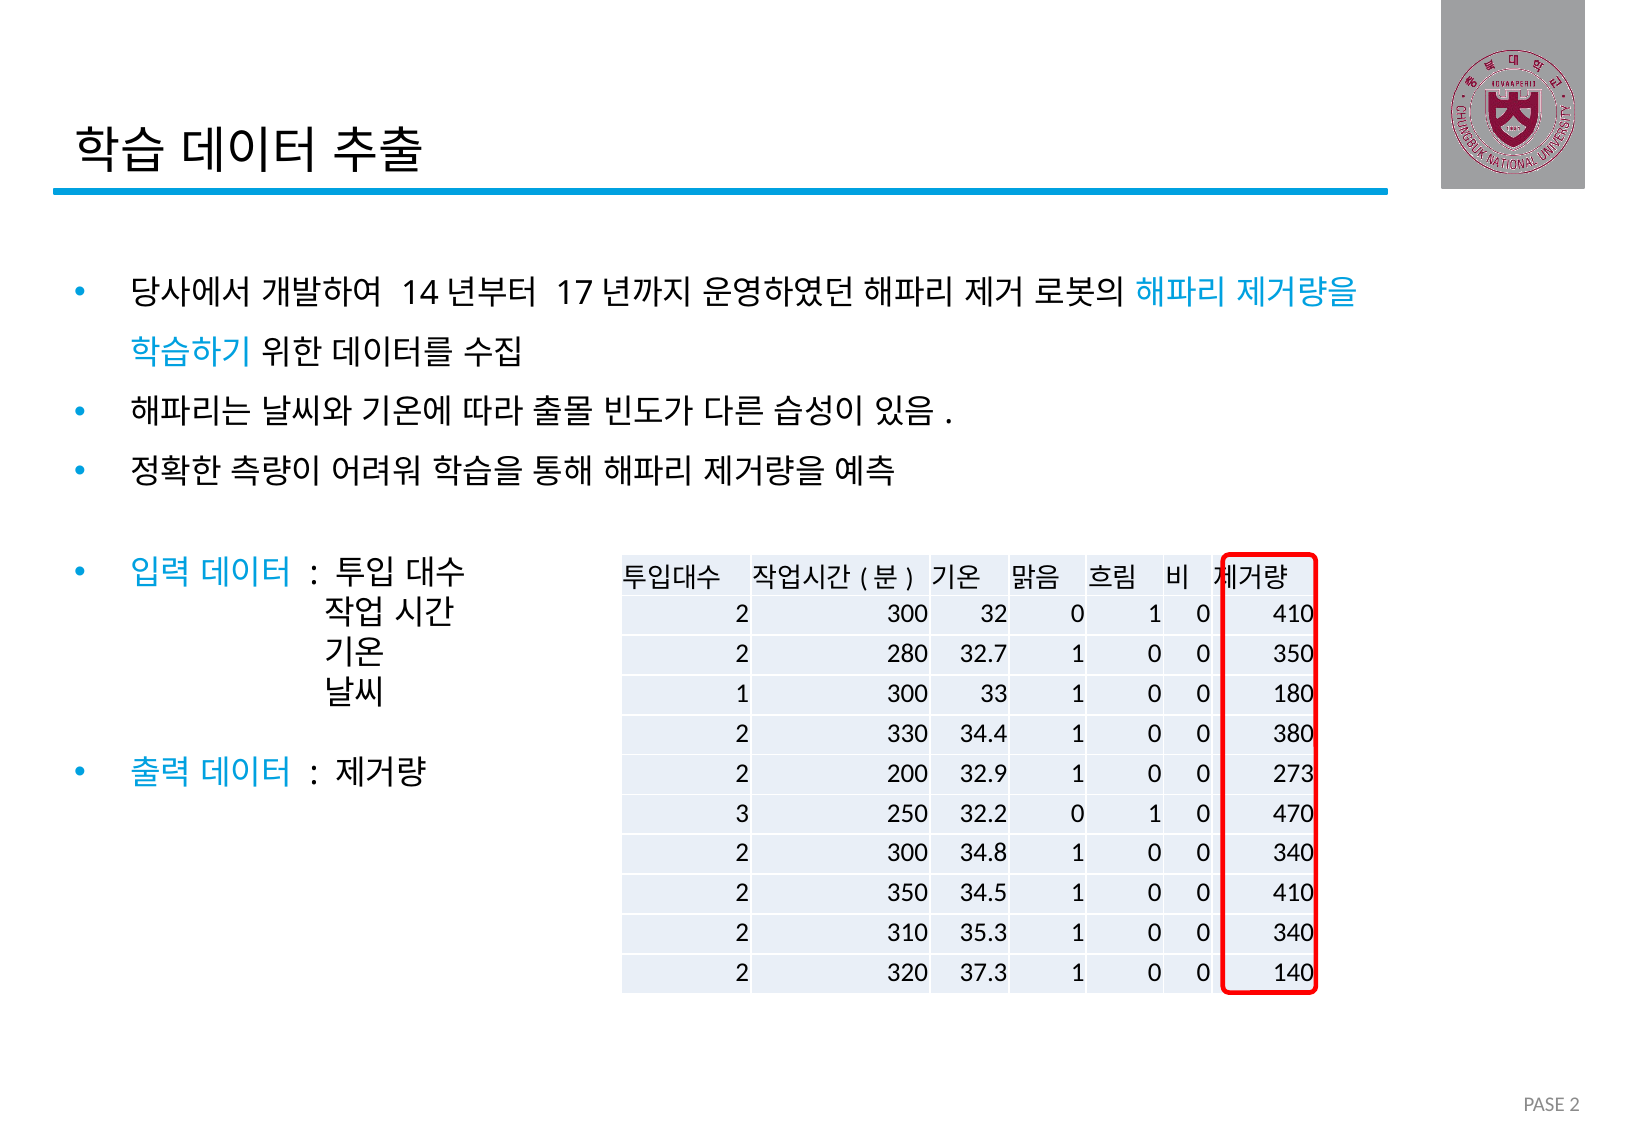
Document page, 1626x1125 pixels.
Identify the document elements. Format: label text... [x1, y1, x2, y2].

table_cell 320 [752, 955, 929, 993]
table_cell 310 [752, 915, 929, 953]
table_cell 1 [739, 676, 750, 714]
text_box [1441, 0, 1585, 189]
table_cell 350 [1213, 636, 1221, 674]
table_header 제거량 [1213, 555, 1223, 595]
table_cell 0 [1164, 596, 1211, 634]
table_cell 340 [1213, 915, 1221, 953]
table_cell 2 [622, 955, 750, 993]
table_cell 34.5 [931, 875, 1008, 913]
table_cell 200 [752, 755, 929, 794]
table_cell 1 [1010, 955, 1085, 993]
table_cell 2 [739, 755, 750, 794]
table_cell 0 [1087, 835, 1163, 873]
table_cell 273 [1213, 755, 1221, 794]
table_cell 2 [622, 915, 750, 953]
table_cell 140 [1213, 955, 1224, 993]
table_cell 0 [1087, 875, 1163, 913]
table_cell 0 [1164, 875, 1211, 913]
table_cell 410 [1213, 875, 1221, 913]
table_cell 1 [1087, 596, 1163, 634]
table_cell 470 [1213, 795, 1221, 833]
table_cell 1 [1010, 755, 1085, 794]
table_cell 1 [1010, 915, 1085, 953]
table_cell 32 [931, 596, 1008, 634]
table_cell 2 [739, 716, 750, 754]
table_cell 0 [1164, 835, 1211, 873]
text_box 입력 데이터 : 투입 대수 작업 시간 기온 날씨 출력 데이터 : 제거량 [59, 543, 739, 799]
text_box [53, 188, 1388, 195]
table_cell 280 [752, 636, 929, 674]
table_cell 0 [1164, 676, 1211, 714]
table_cell 32.9 [931, 755, 1008, 794]
table_cell 0 [1087, 676, 1163, 714]
table_header 투입대수 [739, 555, 750, 595]
table_header 비 [1164, 555, 1211, 595]
table_cell 180 [1213, 676, 1221, 714]
table_cell 0 [1164, 795, 1211, 833]
table_cell 300 [752, 835, 929, 873]
table_cell 0 [1087, 636, 1163, 674]
table_cell 0 [1087, 915, 1163, 953]
table_cell 2 [622, 875, 750, 913]
table_cell 33 [931, 676, 1008, 714]
table_cell 1 [1010, 716, 1085, 754]
table_cell 0 [1010, 795, 1085, 833]
table_cell 0 [1164, 755, 1211, 794]
table_cell 250 [752, 795, 929, 833]
table_cell 410 [1213, 596, 1221, 634]
slide_number PASE 2 [1229, 1072, 1595, 1125]
picture [1450, 49, 1575, 174]
text_box 학습 데이터 추출 [59, 111, 1196, 187]
table_cell 340 [1213, 835, 1221, 873]
text_box [1221, 553, 1317, 994]
table_cell 1 [1010, 835, 1085, 873]
text_box 당사에서 개발하여 14년부터 17년까지 운영하였던 해파리 제거 로봇의 해파리 제거량을 학습하기 위한 데이터를 수집 해파리는 날씨와 기온에 따라 출몰 빈도가 다른 습성이 있음. 정확한 측량이 어려워 학습을 통해 해파리 제거량을 예측 [59, 243, 1393, 498]
table_cell 0 [1087, 755, 1163, 794]
table_cell 0 [1164, 955, 1211, 993]
table_cell 34.8 [931, 835, 1008, 873]
table_header 작업시간(분) [752, 555, 929, 595]
table_cell 0 [1010, 596, 1085, 634]
table_cell 0 [1164, 915, 1211, 953]
table_header 맑음 [1010, 555, 1085, 595]
table_cell 0 [1087, 716, 1163, 754]
table_cell 1 [1087, 795, 1163, 833]
table_cell 350 [752, 875, 929, 913]
table_cell 0 [1164, 716, 1211, 754]
table_header 흐림 [1087, 555, 1163, 595]
table_cell 300 [752, 596, 929, 634]
table_cell 2 [739, 636, 750, 674]
table_cell 0 [1087, 955, 1163, 993]
table_cell 3 [622, 795, 750, 833]
table_cell 2 [622, 835, 750, 873]
table_cell 32.2 [931, 795, 1008, 833]
table_cell 37.3 [931, 955, 1008, 993]
table_cell 300 [752, 676, 929, 714]
table_cell 34.4 [931, 716, 1008, 754]
table_cell 32.7 [931, 636, 1008, 674]
table_cell 1 [1010, 636, 1085, 674]
table_header 기온 [931, 555, 1008, 595]
table_cell 330 [752, 716, 929, 754]
table_cell 2 [739, 596, 750, 634]
table_cell 380 [1213, 716, 1221, 754]
table_cell 1 [1010, 676, 1085, 714]
table_cell 1 [1010, 875, 1085, 913]
table_cell 35.3 [931, 915, 1008, 953]
table_cell 0 [1164, 636, 1211, 674]
